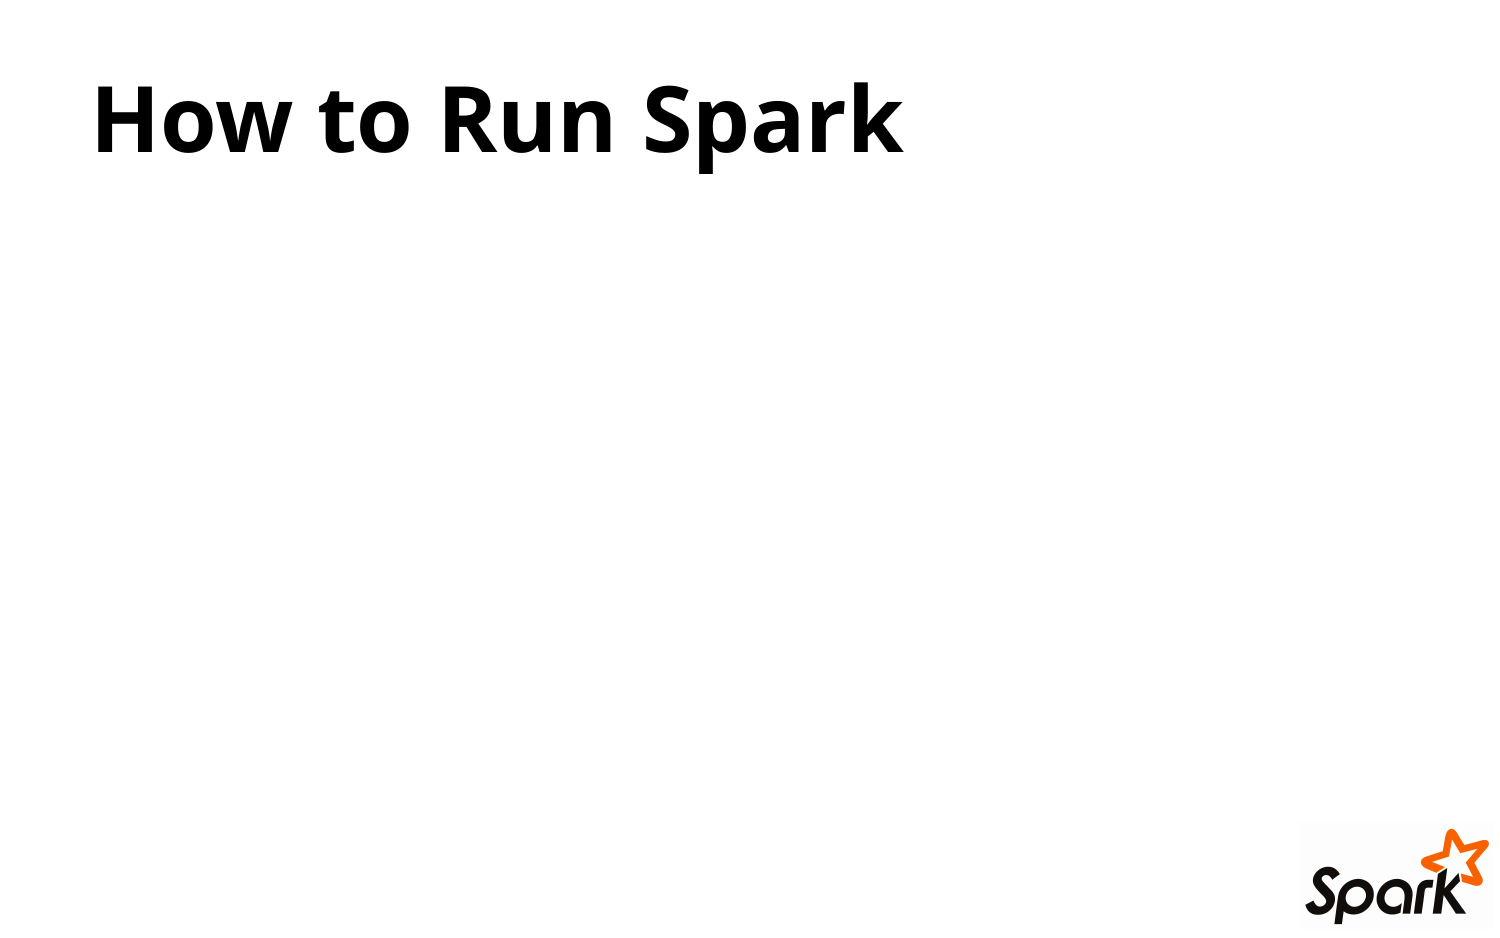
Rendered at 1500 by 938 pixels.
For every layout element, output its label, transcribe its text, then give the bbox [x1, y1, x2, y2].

picture [1299, 822, 1494, 929]
title How to Run Spark [75, 37, 1425, 194]
